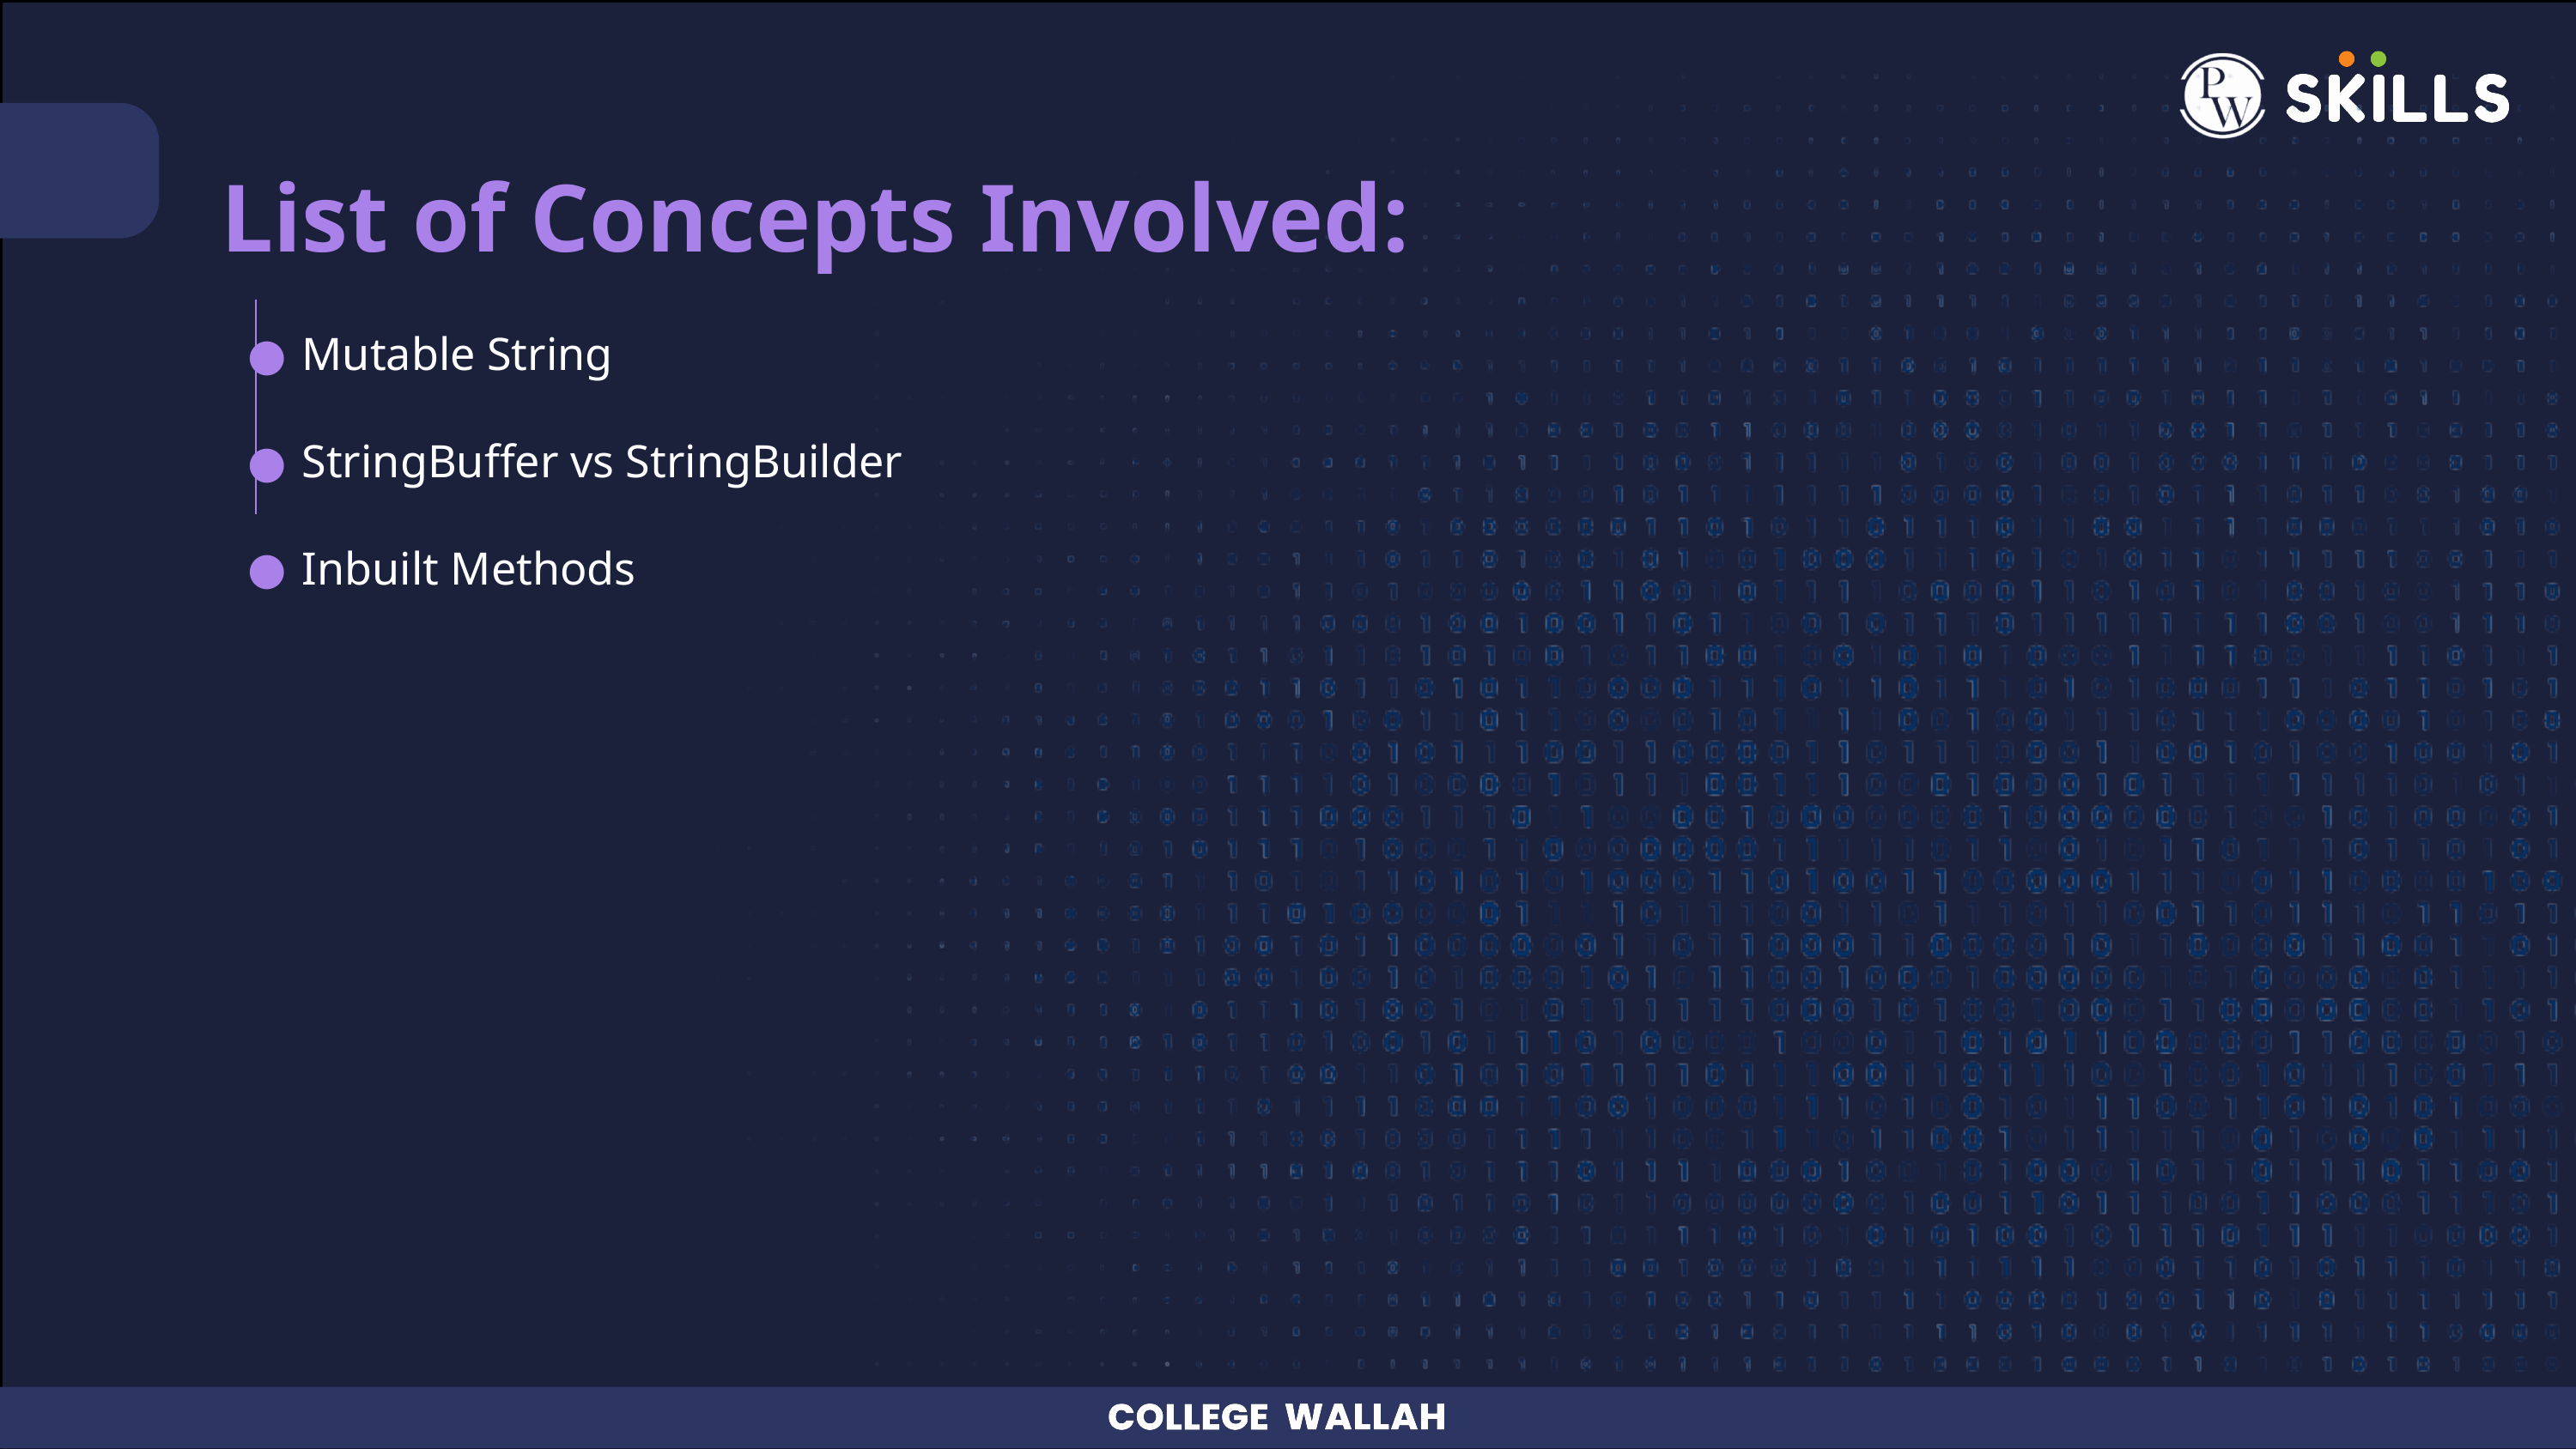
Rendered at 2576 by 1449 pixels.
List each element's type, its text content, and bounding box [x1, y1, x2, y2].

text_box List of Concepts Involved: [221, 114, 2171, 270]
picture [1103, 1394, 1273, 1436]
picture [716, 0, 2576, 1375]
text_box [224, 258, 2085, 557]
picture [1274, 1397, 1479, 1446]
